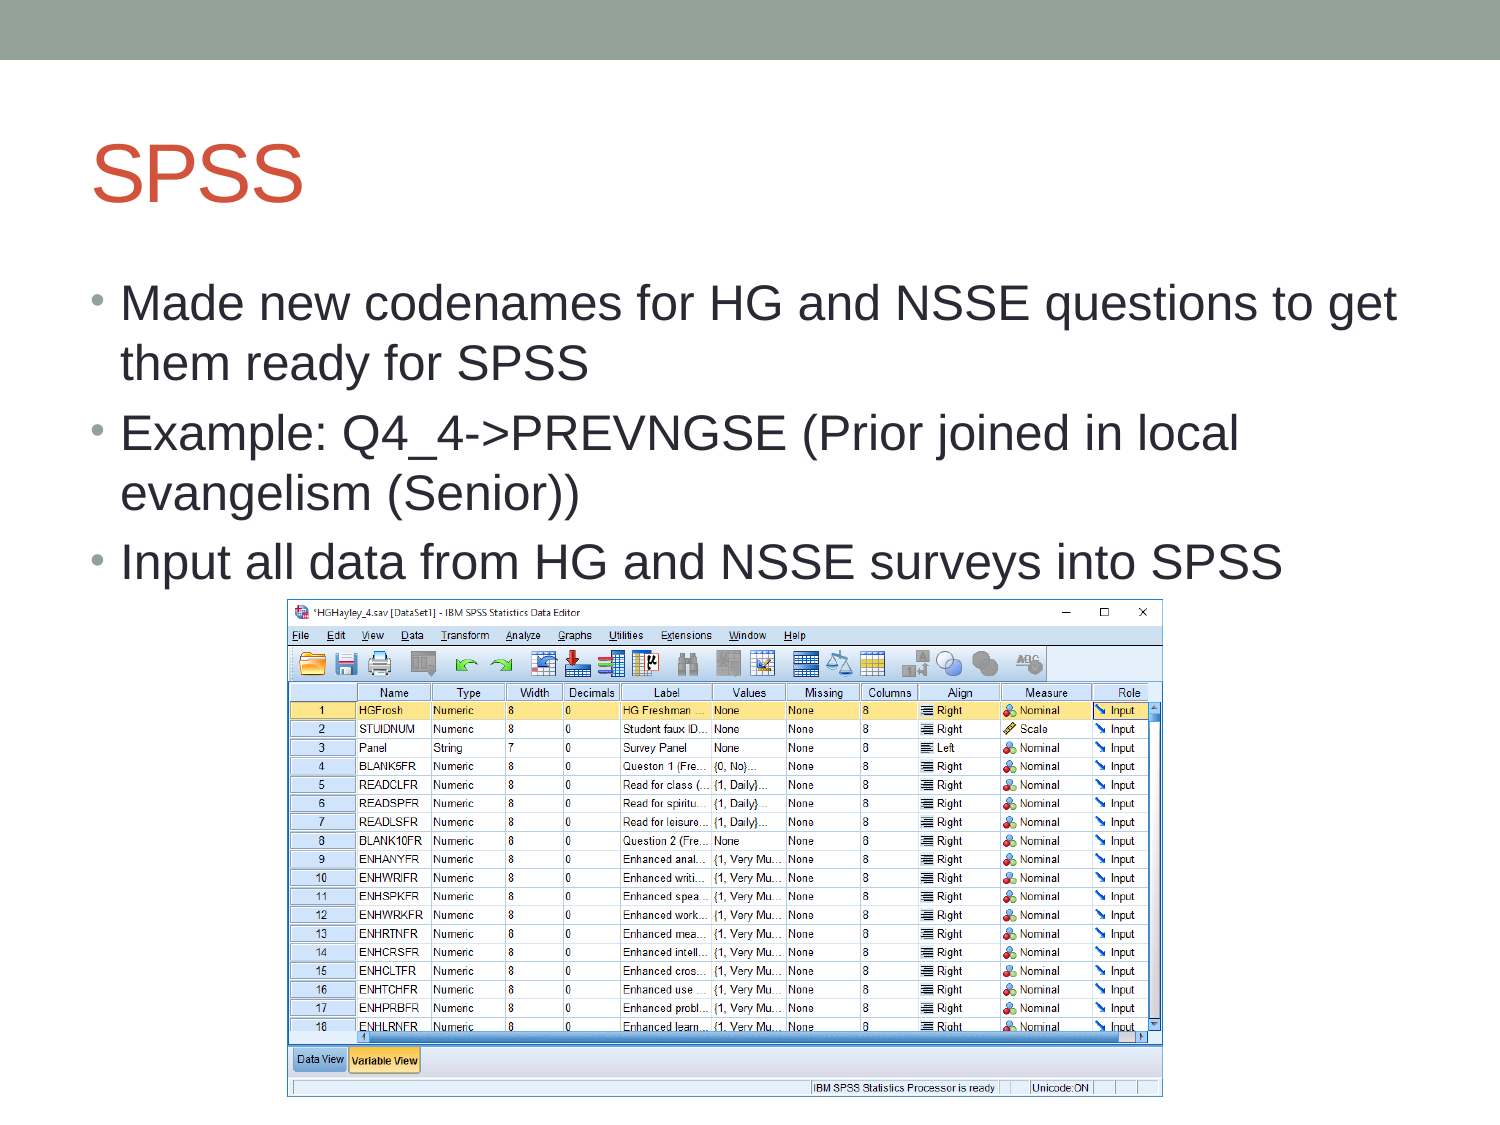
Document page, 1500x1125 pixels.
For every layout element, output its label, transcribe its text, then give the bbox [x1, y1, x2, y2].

picture [287, 599, 1163, 1098]
list Made new codenames for HG and NSSE questions to get them ready for SPSS Example: Q4_4->PREVNGSE (Prior joined in local evangelism (Senior)) Input all data from HG and NSSE surveys into SPSS [75, 262, 1425, 1063]
title SPSS [75, 87, 1425, 250]
